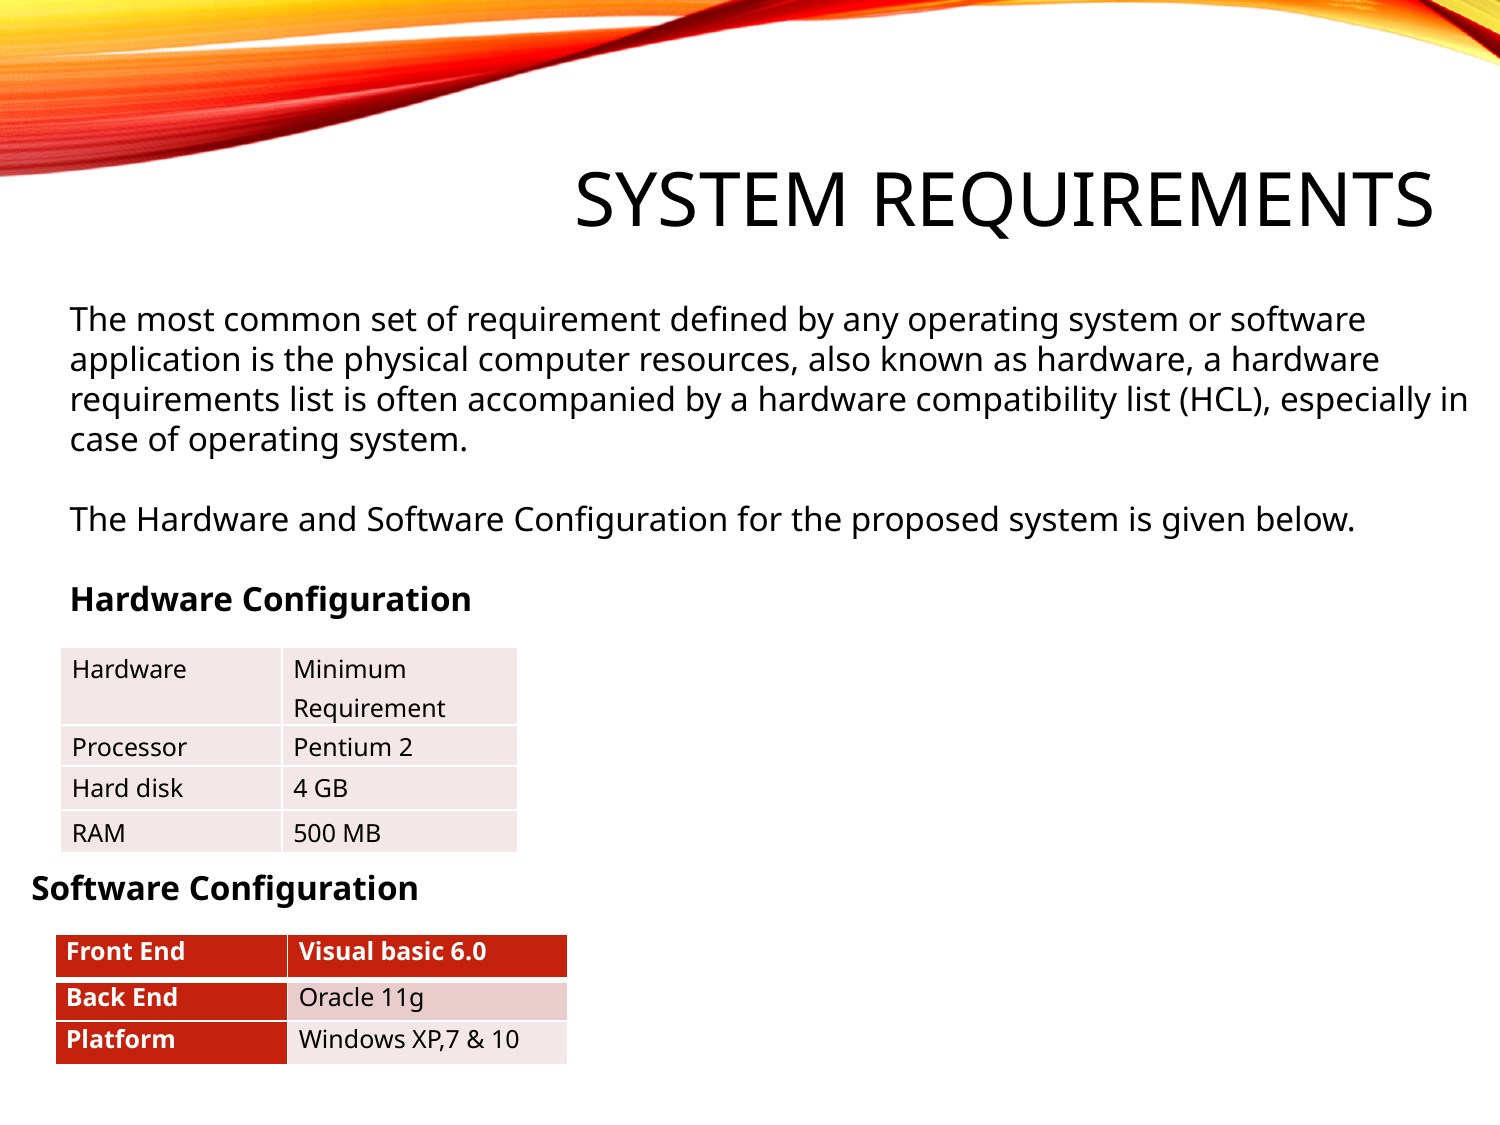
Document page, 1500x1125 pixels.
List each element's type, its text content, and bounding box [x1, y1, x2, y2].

title SYSTEM REQUIREMENTS [404, 141, 1451, 290]
table_cell RAM [61, 811, 281, 852]
table_cell Hard disk [61, 778, 281, 809]
text_box The most common set of requirement defined by any operating system or software application is the physical computer resources, also known as hardware, a hardware requirements list is often accompanied by a hardware compatibility list (HCL), especially in case of operating system. The Hardware and Software Configuration for the proposed system is given below. Hardware Configuration [54, 290, 1500, 778]
table_cell Oracle 11g [288, 983, 567, 1020]
picture [0, 0, 1500, 178]
table_cell Back End [56, 983, 287, 1020]
table_cell Platform [56, 1022, 287, 1064]
table_header Visual basic 6.0 [288, 935, 567, 977]
text_box Software Configuration [16, 859, 435, 915]
table_cell 4 GB [283, 778, 517, 809]
table_cell Windows XP,7 & 10 [288, 1022, 567, 1064]
table_header Front End [56, 935, 287, 977]
table_cell 500 MB [283, 811, 517, 852]
